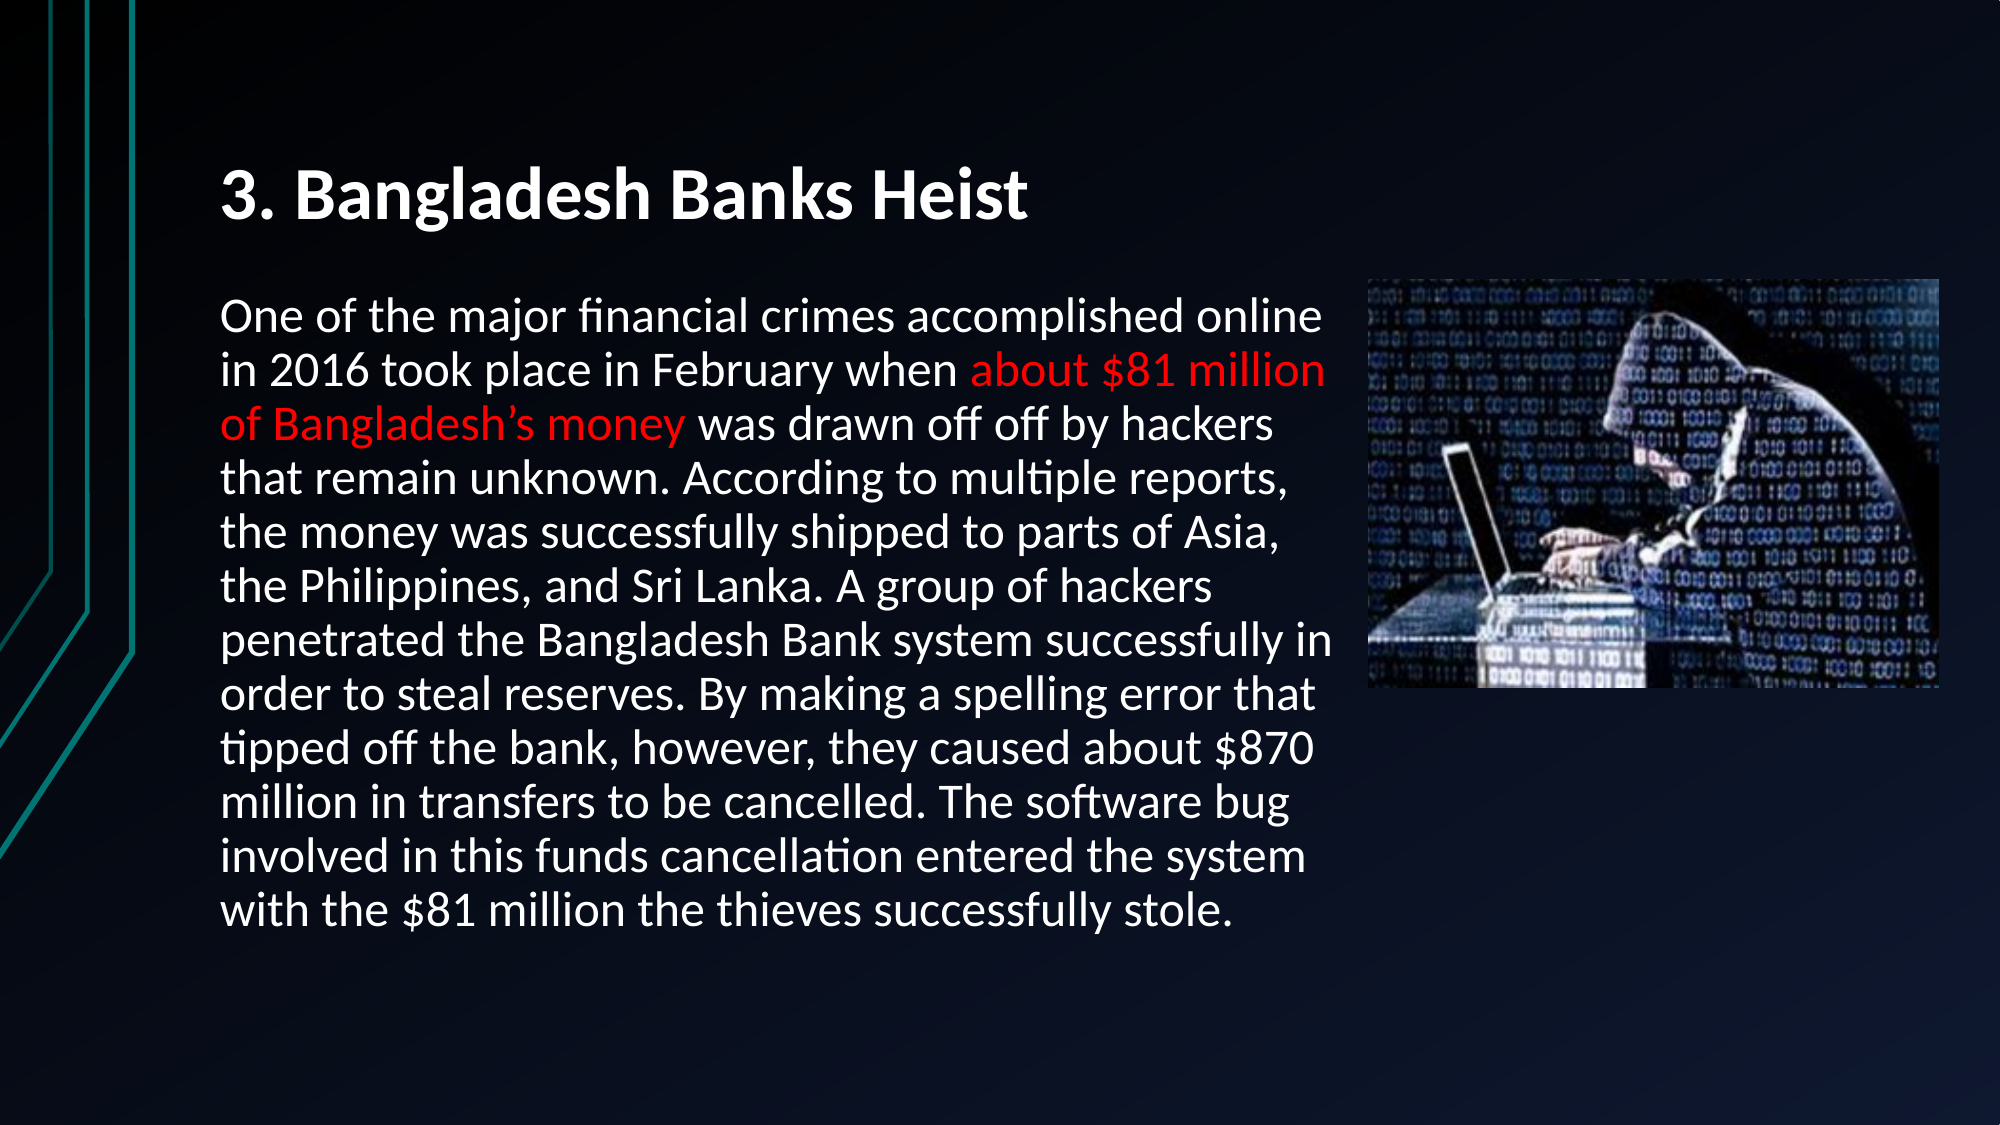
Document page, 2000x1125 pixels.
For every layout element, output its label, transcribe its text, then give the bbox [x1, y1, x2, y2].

title 3. Bangladesh Banks Heist [199, 45, 1950, 246]
picture [1368, 278, 1939, 688]
list One of the major financial crimes accomplished online in 2016 took place in February when about $81 million of Bangladesh’s money was drawn off off by hackers that remain unknown. According to multiple reports, the money was successfully shipped to parts of Asia, the Philippines, and Sri Lanka. A group of hackers penetrated the Bangladesh Bank system successfully in order to steal reserves. By making a spelling error that tipped off the bank, however, they caused about $870 million in transfers to be cancelled. The software bug involved in this funds cancellation entered the system with the $81 million the thieves successfully stole. [199, 279, 1369, 988]
